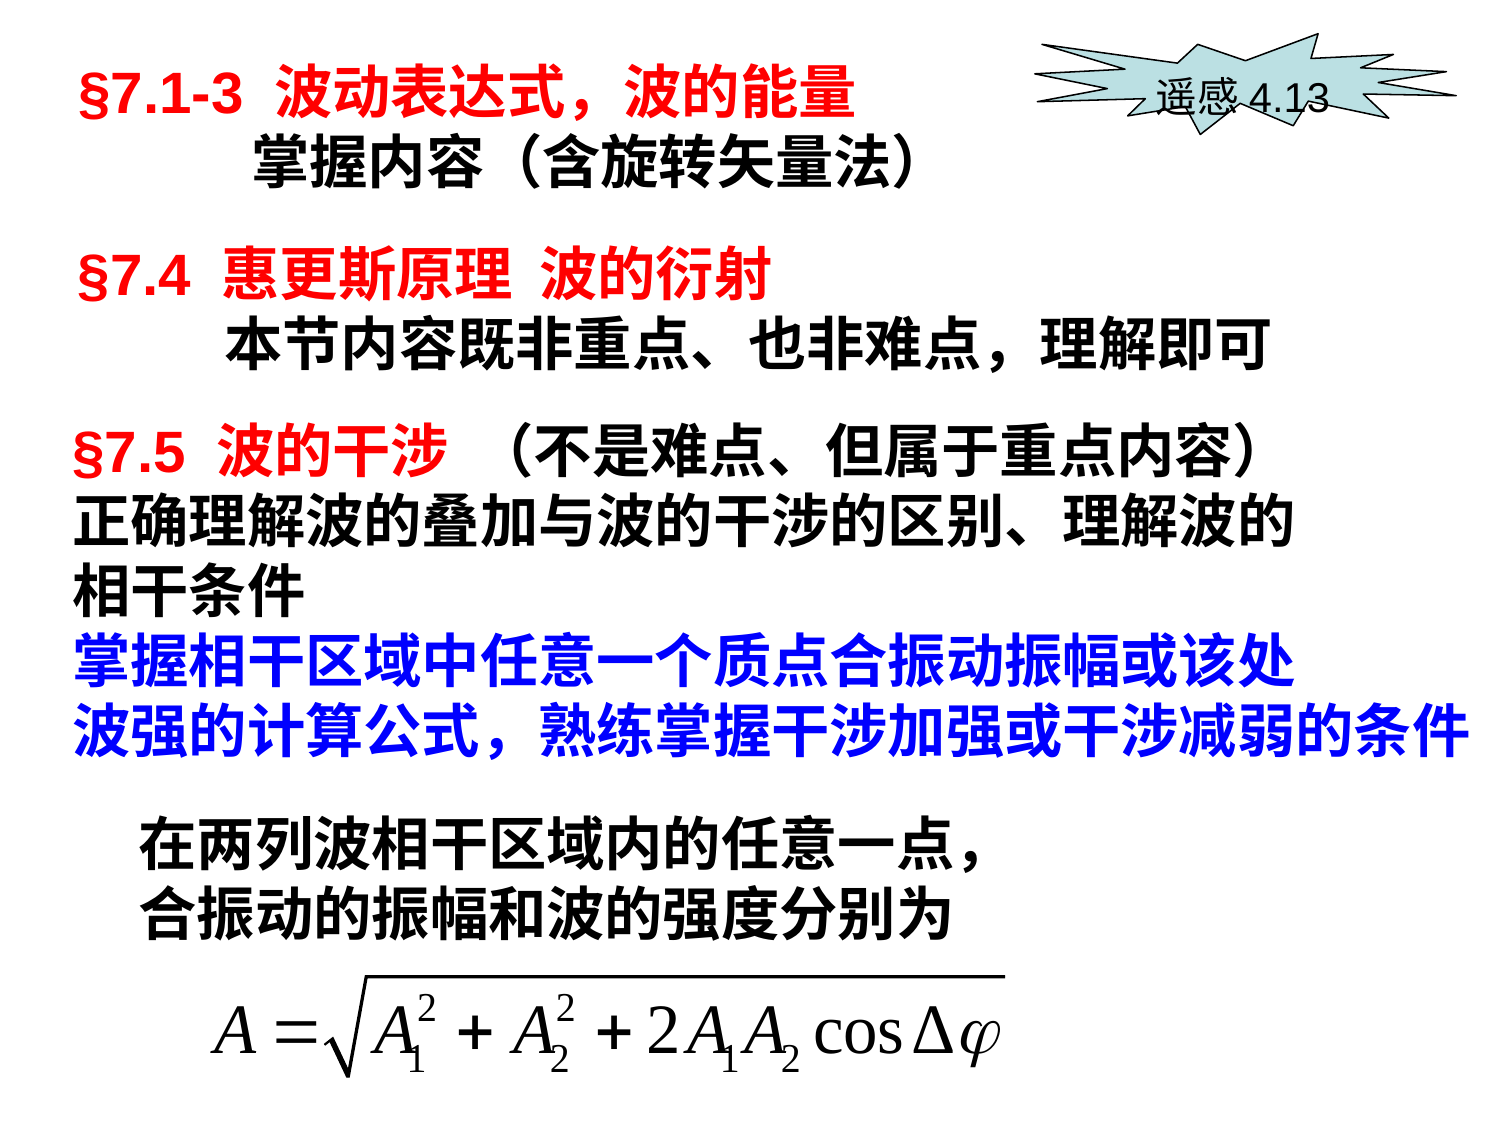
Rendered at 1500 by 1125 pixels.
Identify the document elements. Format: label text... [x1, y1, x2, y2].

text_box §7.1-3 波动表达式，波的能量 掌握内容（含旋转矢量法） [63, 48, 966, 203]
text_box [200, 962, 1017, 1090]
text_box §7.5 波的干涉 （不是难点、但属于重点内容） 正确理解波的叠加与波的干涉的区别、理解波的 相干条件 掌握相干区域中任意一个质点合振动振幅或该处 波强的计算公式，熟练掌握干涉加强或干涉减弱的条件 [57, 406, 1486, 772]
text_box 遥感4.13 [1034, 33, 1457, 135]
text_box §7.4 惠更斯原理 波的衍射 本节内容既非重点、也非难点，理解即可 [63, 229, 1288, 385]
text_box 在两列波相干区域内的任意一点， 合振动的振幅和波的强度分别为 [124, 800, 1028, 955]
